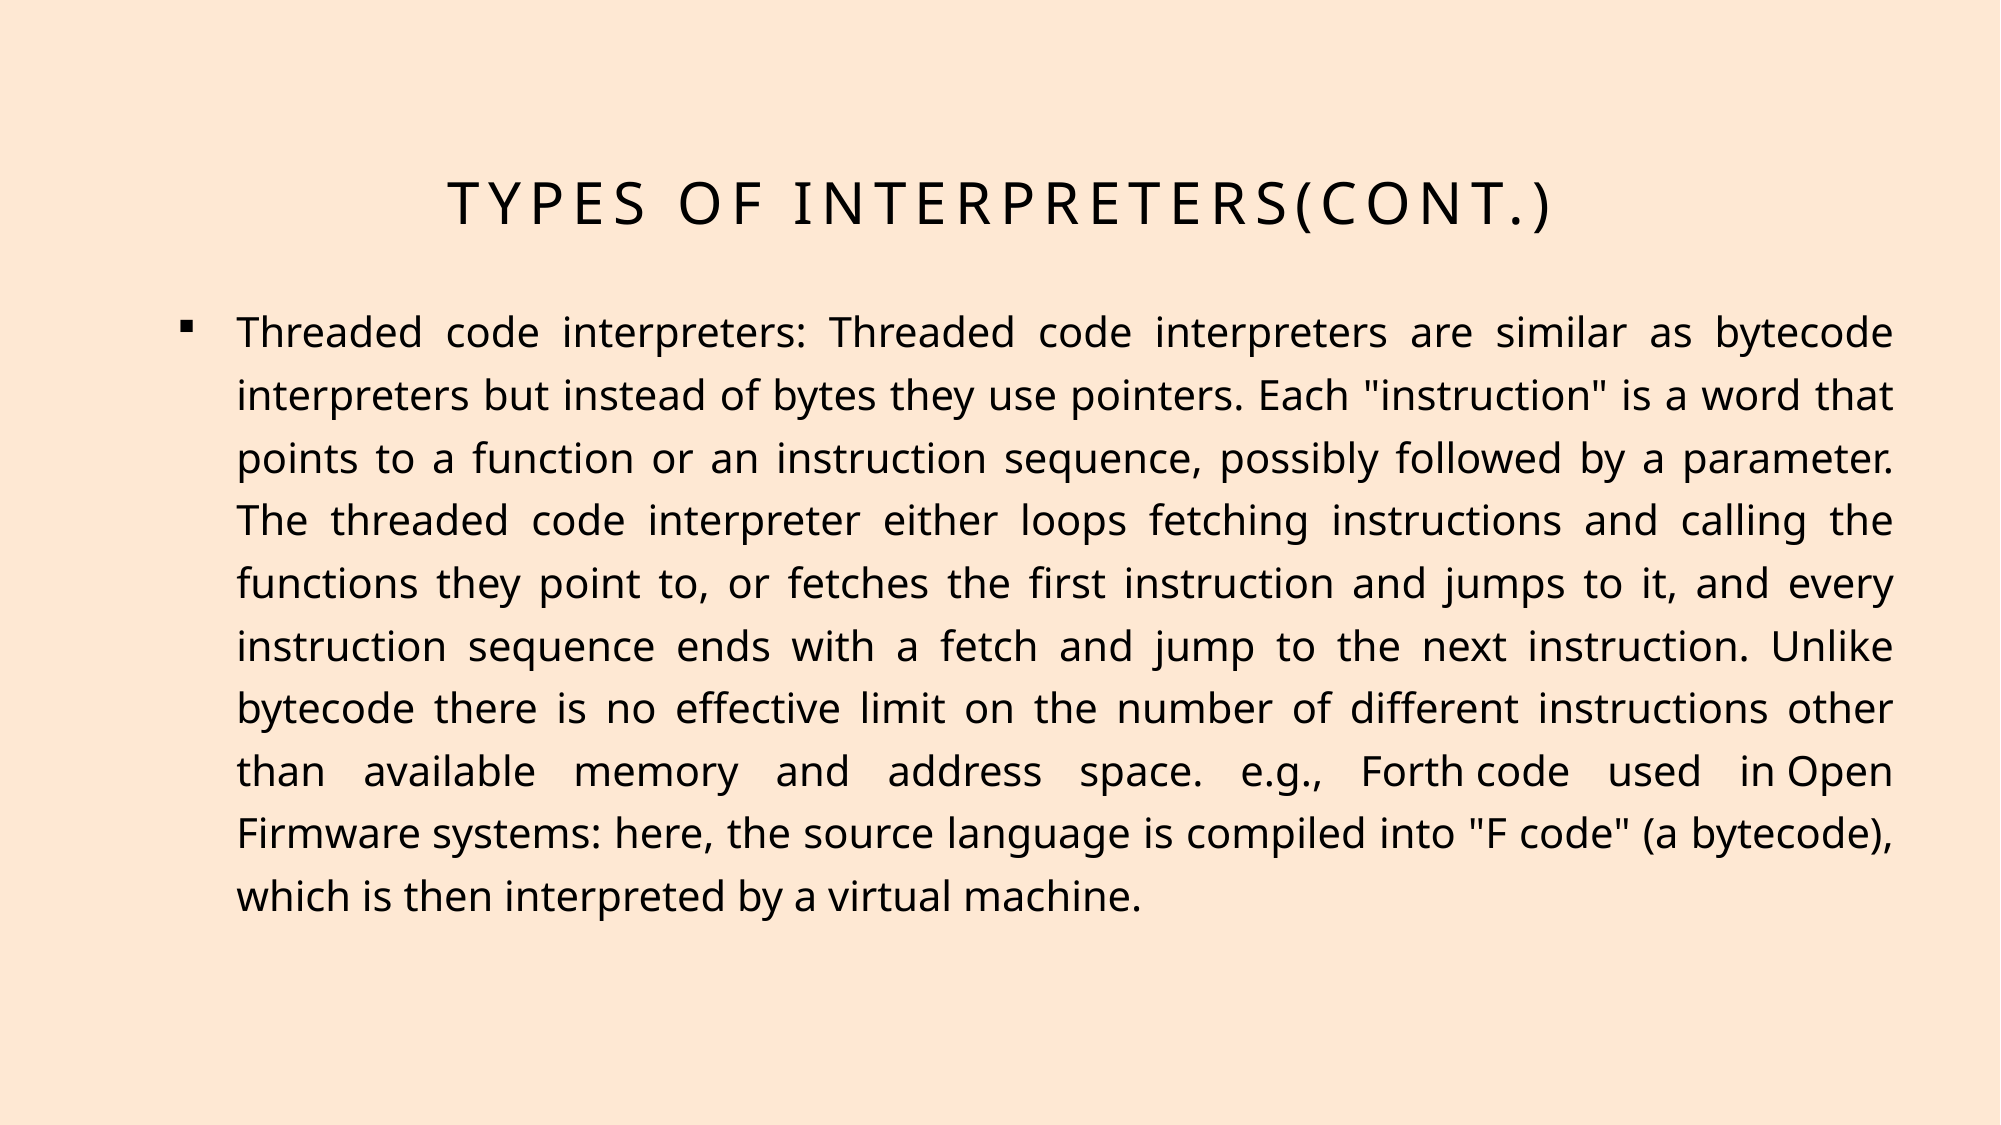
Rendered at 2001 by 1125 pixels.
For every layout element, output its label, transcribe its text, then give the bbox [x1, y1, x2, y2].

list Threaded code interpreters: Threaded code interpreters are similar as bytecode interpreters but instead of bytes they use pointers. Each "instruction" is a word that points to a function or an instruction sequence, possibly followed by a parameter. The threaded code interpreter either loops fetching instructions and calling the functions they point to, or fetches the first instruction and jumps to it, and every instruction sequence ends with a fetch and jump to the next instruction. Unlike bytecode there is no effective limit on the number of different instructions other than available memory and address space. e.g., Forth code used in Open Firmware systems: here, the source language is compiled into "F code" (a bytecode), which is then interpreted by a virtual machine. [177, 293, 1895, 1033]
title Types of interpreters(Cont.) [177, 165, 1822, 274]
